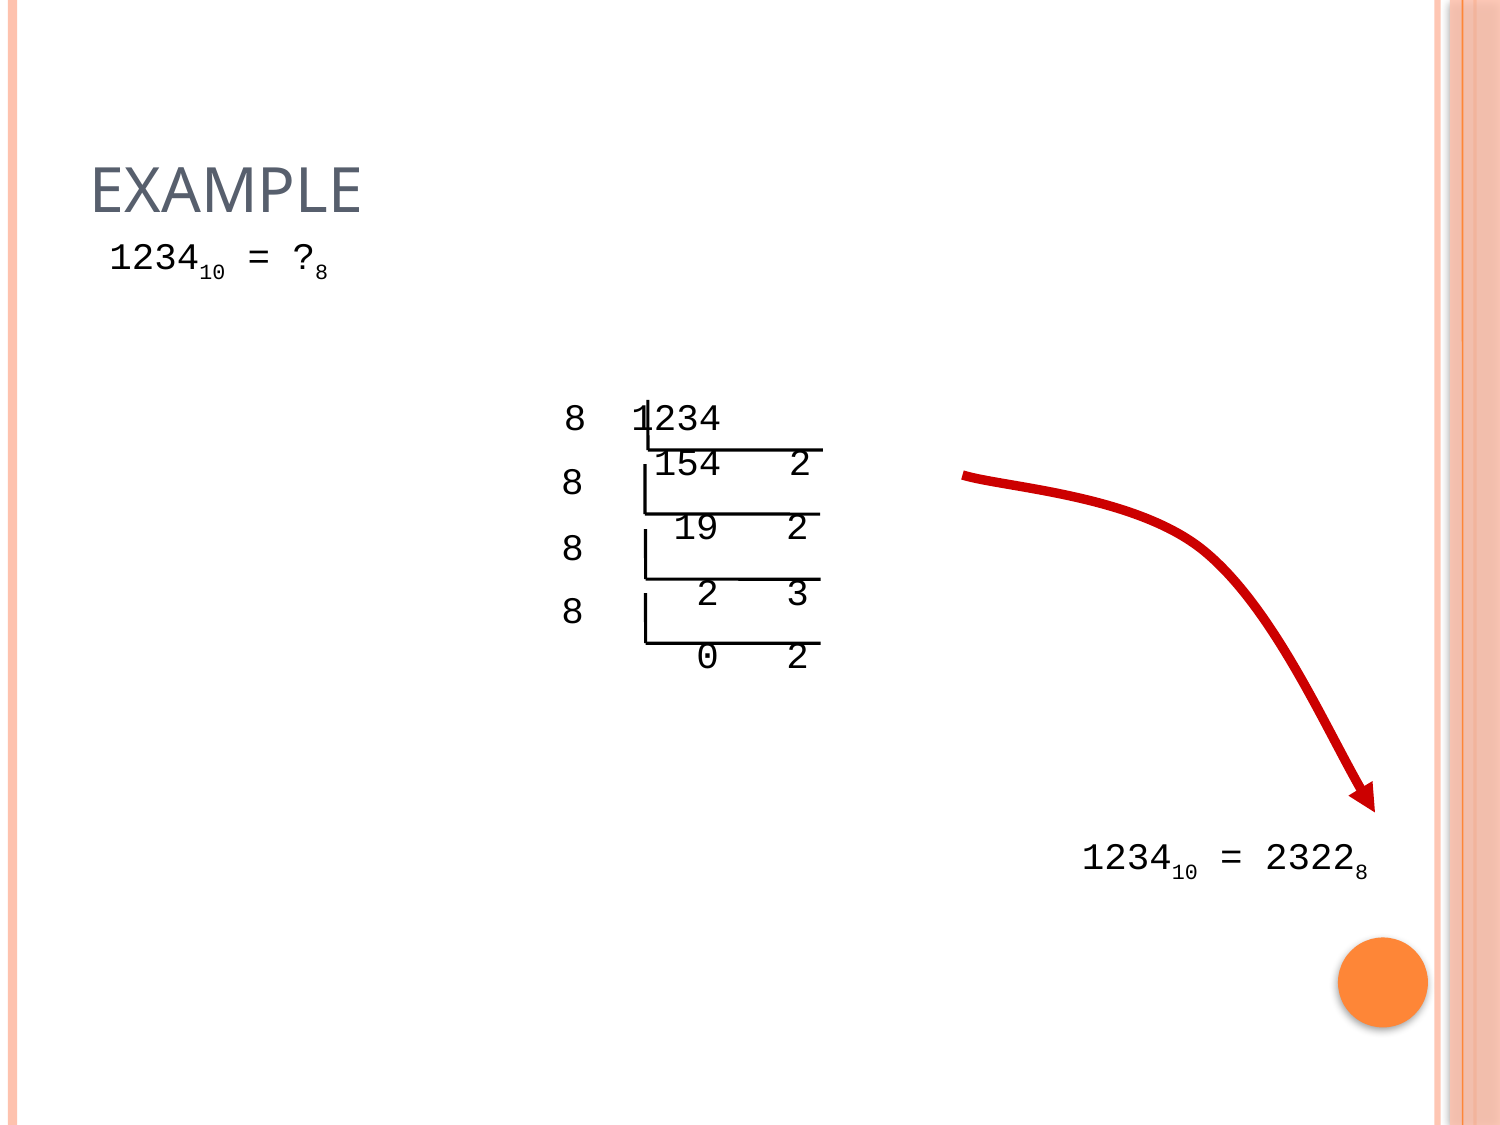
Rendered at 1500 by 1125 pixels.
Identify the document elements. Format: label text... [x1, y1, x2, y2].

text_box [579, 578, 941, 715]
text_box 123410 = 23228 [987, 824, 1463, 891]
text_box 123410 = ?8 [50, 224, 388, 291]
title Example [75, 45, 1300, 233]
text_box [579, 514, 941, 577]
text_box [962, 474, 1375, 813]
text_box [579, 449, 940, 512]
text_box 8 1234 154 2 [549, 385, 977, 491]
